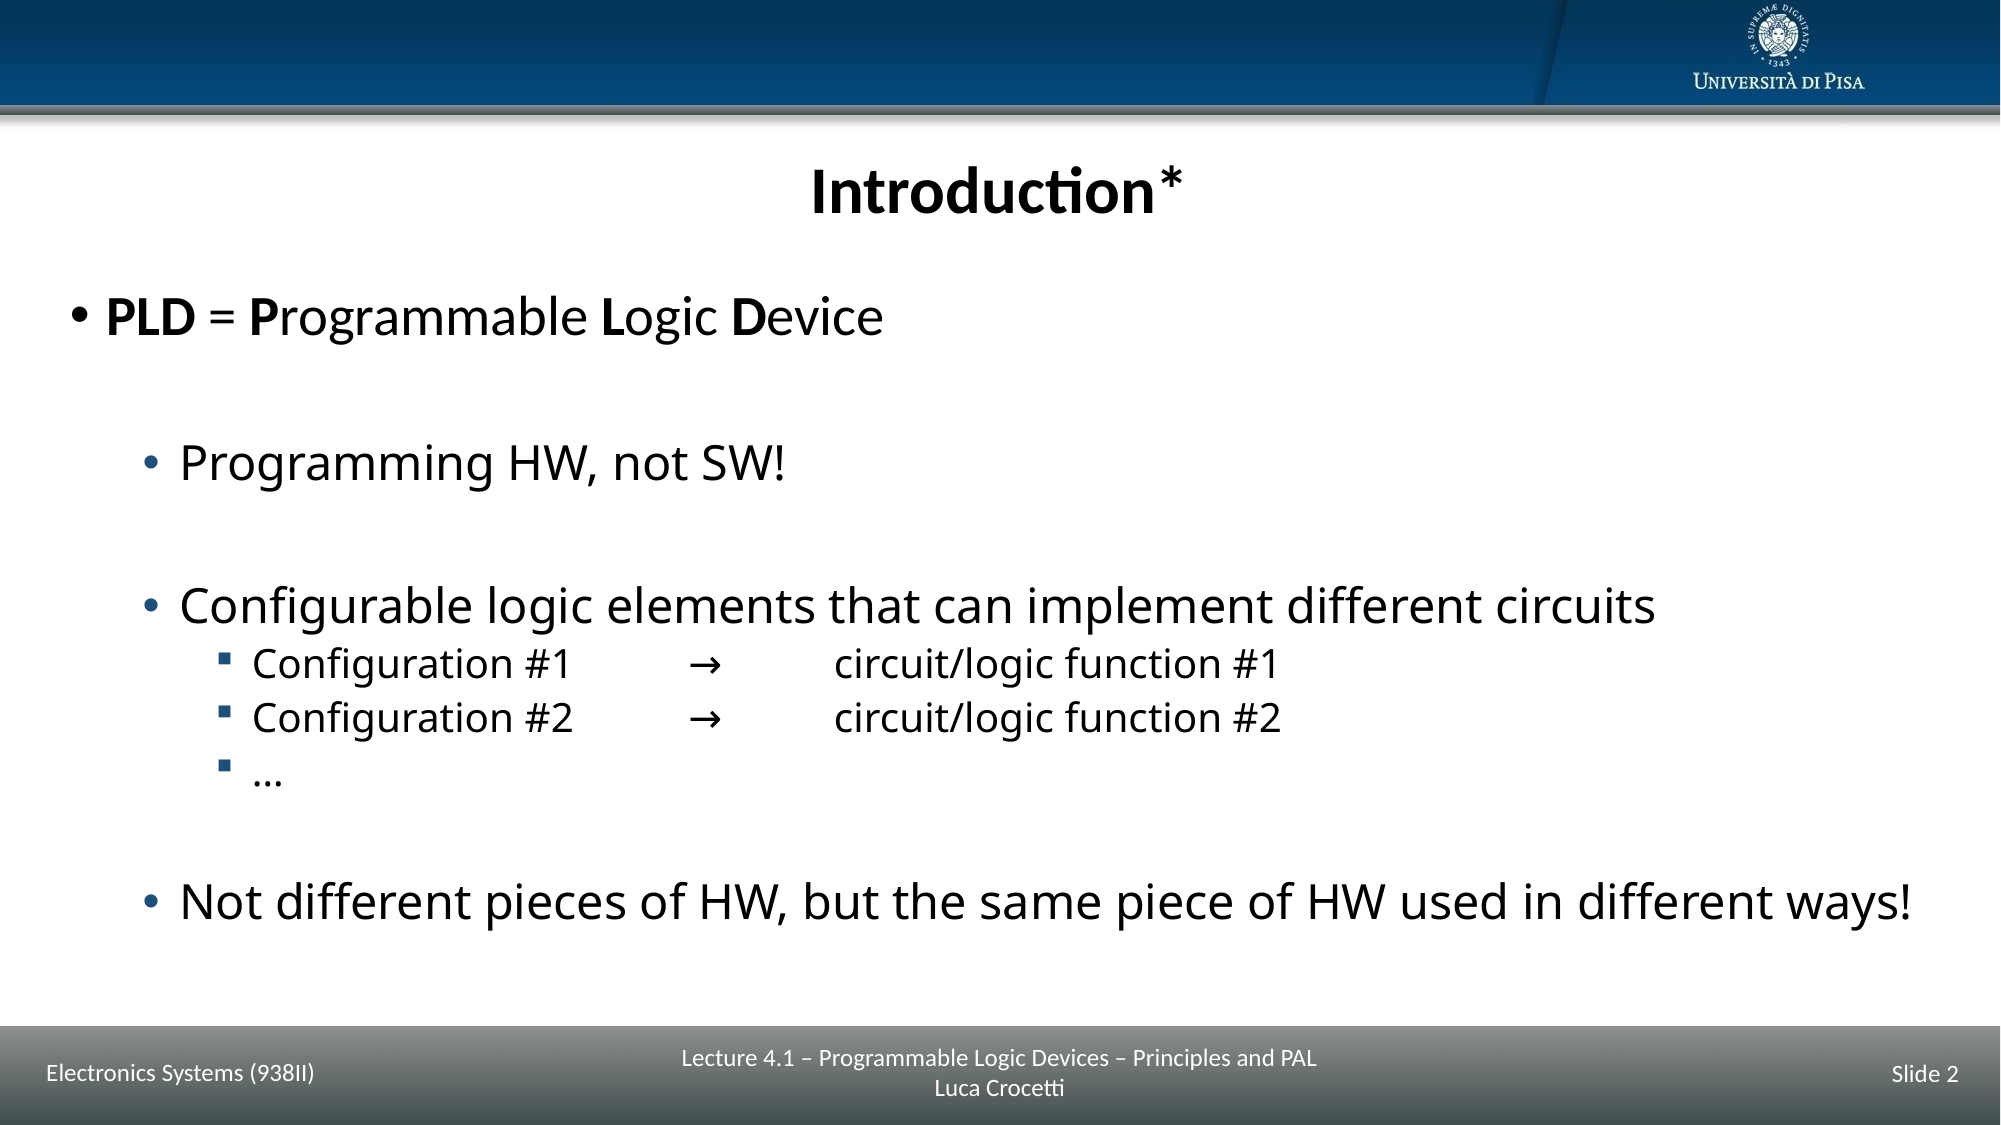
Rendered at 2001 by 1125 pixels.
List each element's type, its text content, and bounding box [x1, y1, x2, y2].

title Introduction* [55, 138, 1945, 244]
picture [0, 0, 2001, 1125]
list PLD = Programmable Logic Device Programming HW, not SW! Configurable logic elements that can implement different circuits Configuration #1 → circuit/logic function #1 Configuration #2 → circuit/logic function #2 … Not different pieces of HW, but the same piece of HW used in different ways! [55, 278, 1945, 993]
